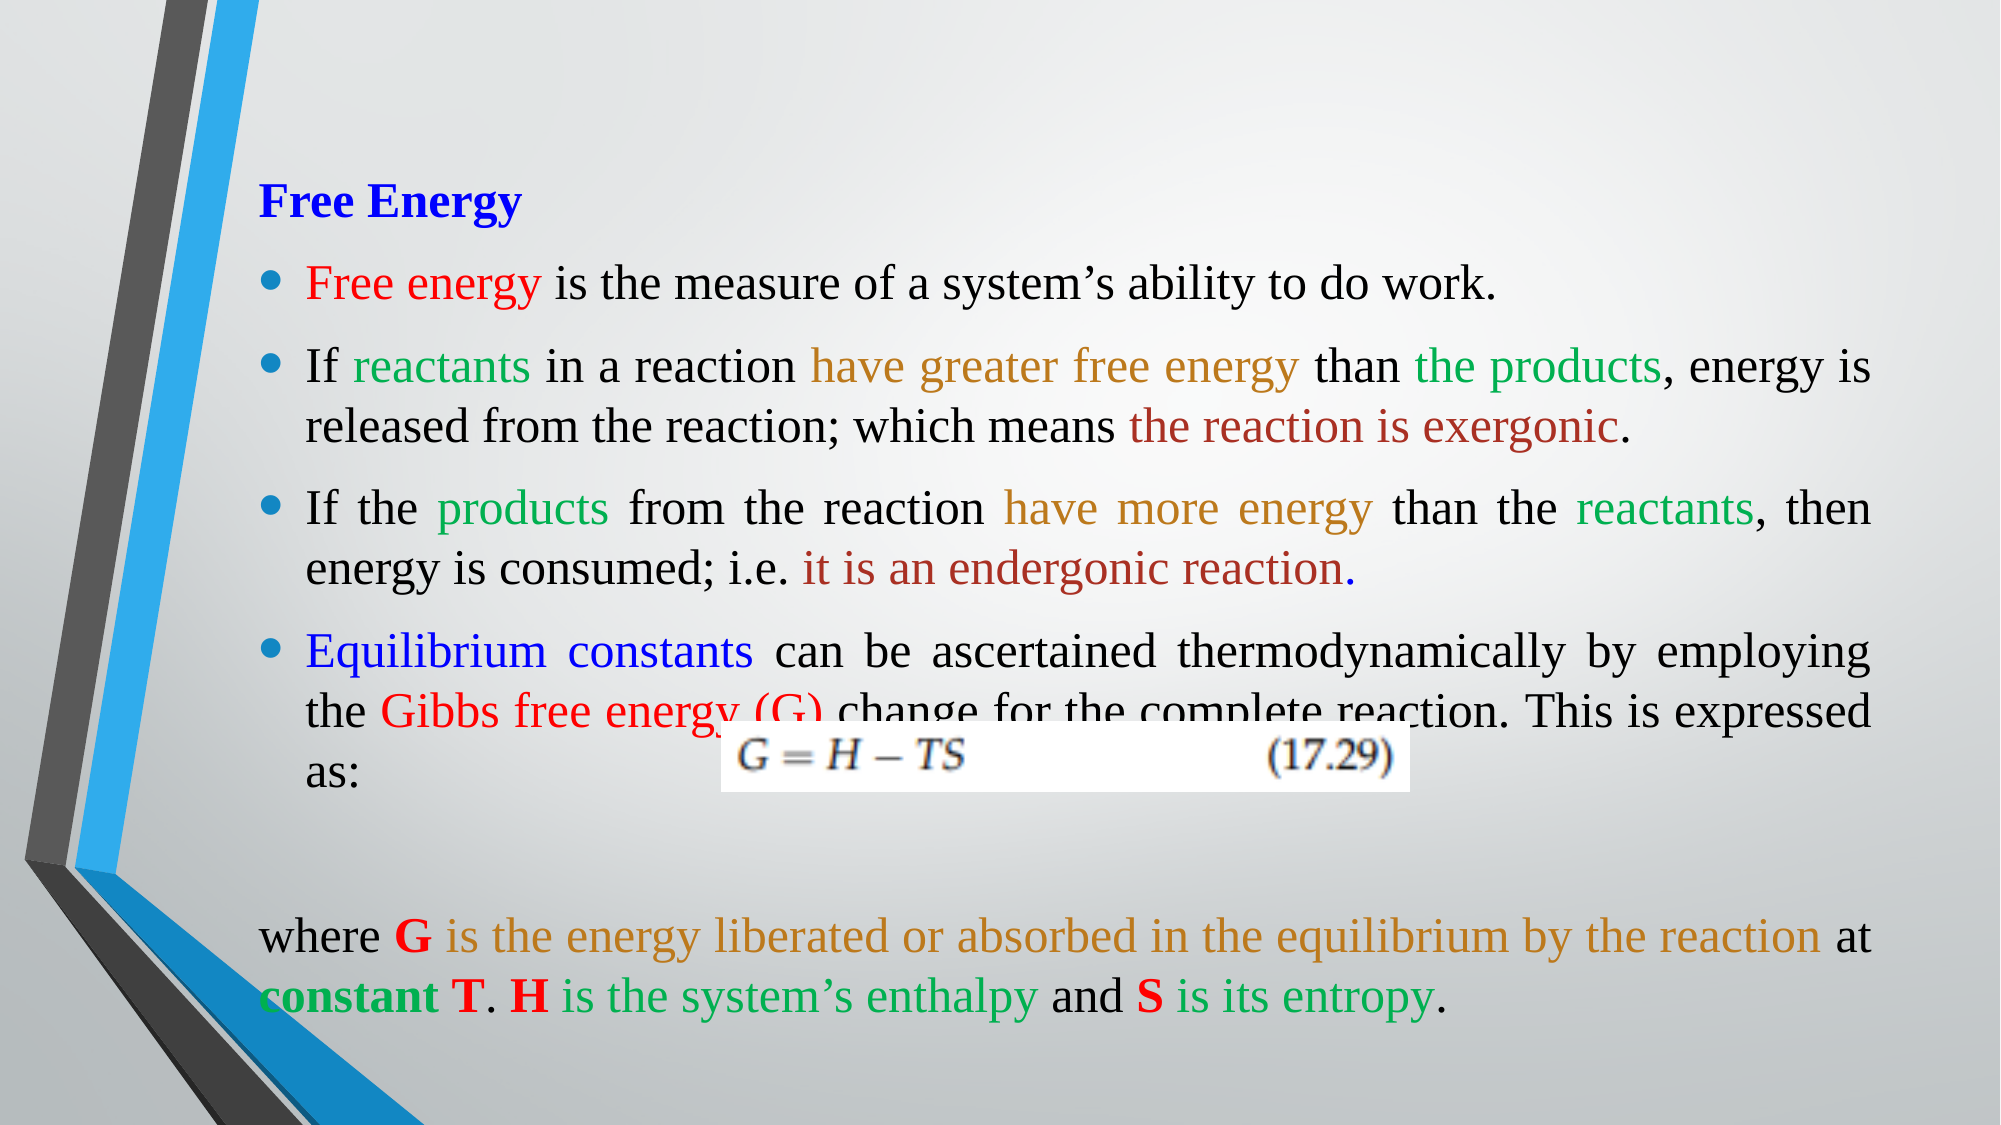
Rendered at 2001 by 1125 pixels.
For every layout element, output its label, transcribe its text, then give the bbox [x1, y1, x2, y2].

list Free Energy Free energy is the measure of a system’s ability to do work. If reactants in a reaction have greater free energy than the products, energy is released from the reaction; which means the reaction is exergonic. If the products from the reaction have more energy than the reactants, then energy is consumed; i.e. it is an endergonic reaction. Equilibrium constants can be ascertained thermodynamically by employing the Gibbs free energy (G) change for the complete reaction. This is expressed as: where G is the energy liberated or absorbed in the equilibrium by the reaction at constant T. H is the system’s enthalpy and S is its entropy. [243, 159, 1887, 1073]
picture [721, 721, 1410, 793]
